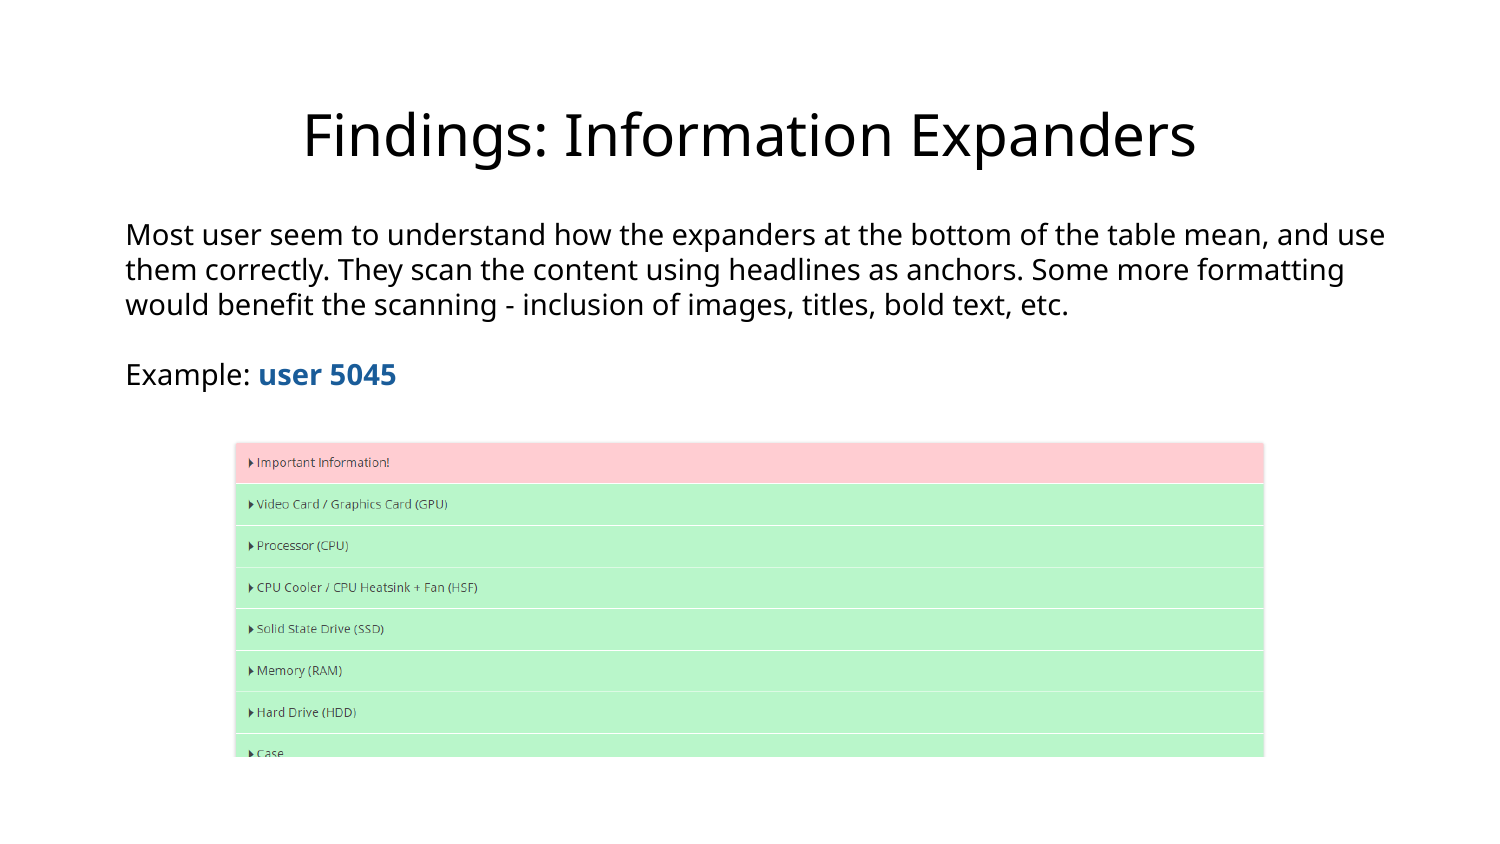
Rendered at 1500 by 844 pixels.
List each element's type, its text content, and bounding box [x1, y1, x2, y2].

text_box Most user seem to understand how the expanders at the bottom of the table mean, and use them correctly. They scan the content using headlines as anchors. Some more formatting would benefit the scanning - inclusion of images, titles, bold text, etc. Example: user 5045 [110, 201, 1422, 385]
title Findings: Information Expanders [51, 72, 1449, 167]
picture [230, 437, 1270, 758]
